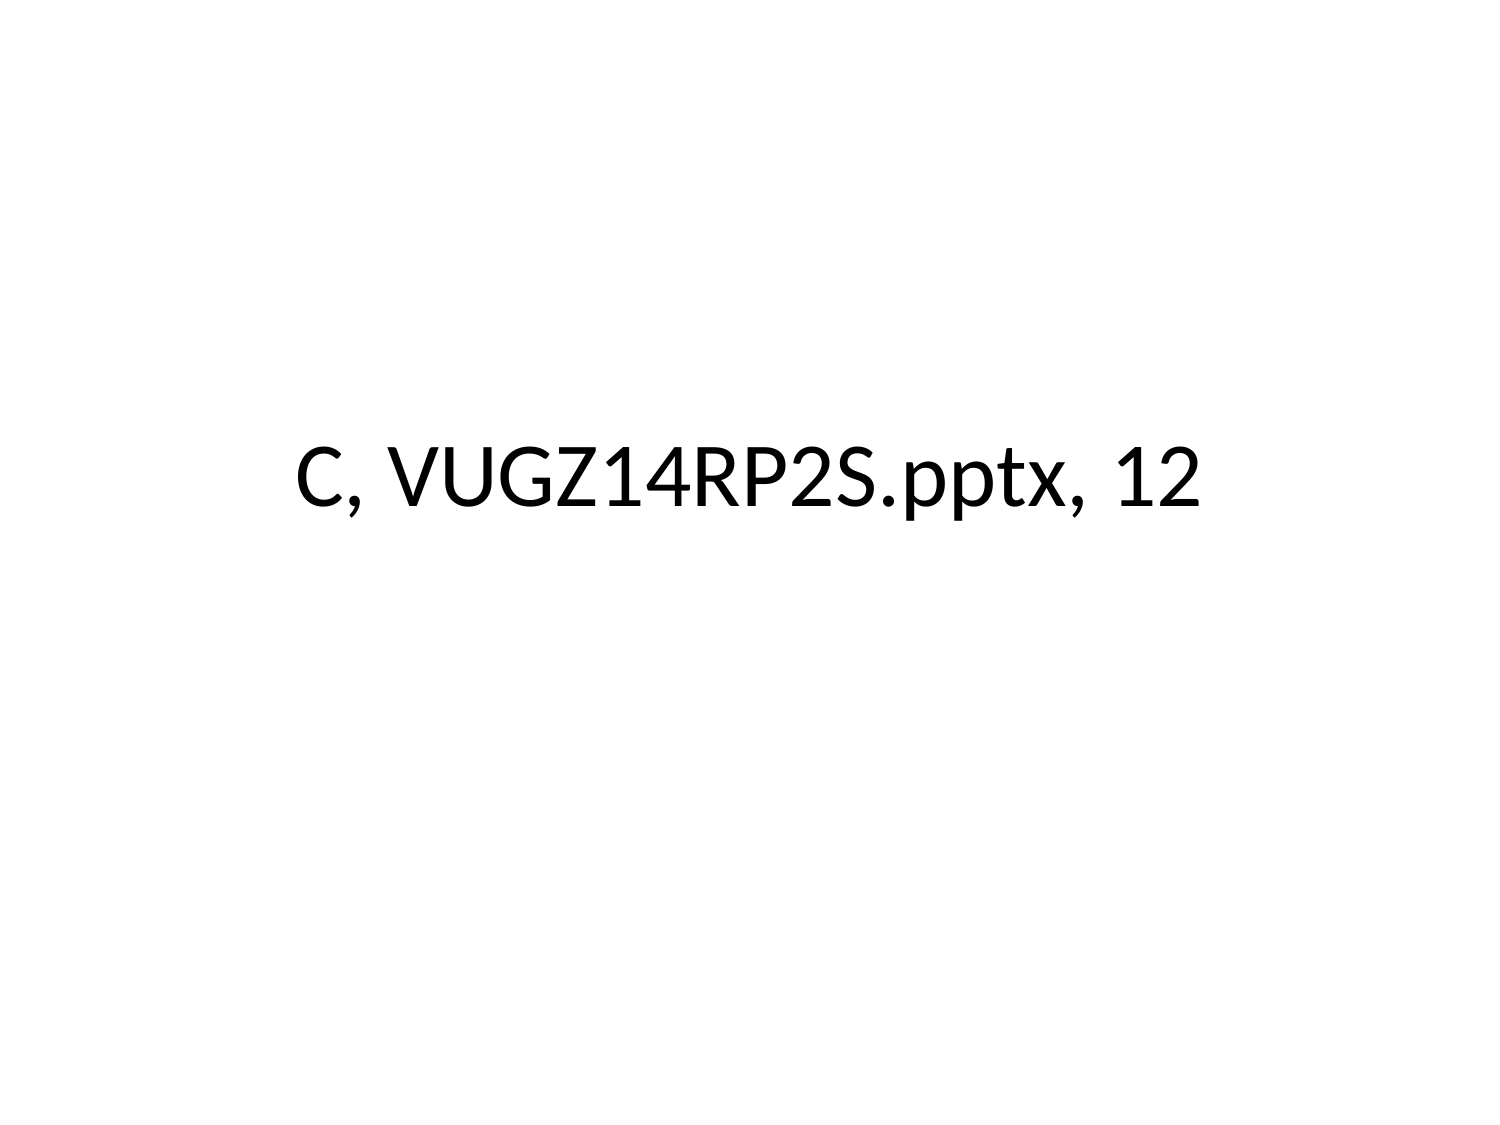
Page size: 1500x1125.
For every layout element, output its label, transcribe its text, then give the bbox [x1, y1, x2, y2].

title C, VUGZ14RP2S.pptx, 12 [112, 349, 1388, 591]
